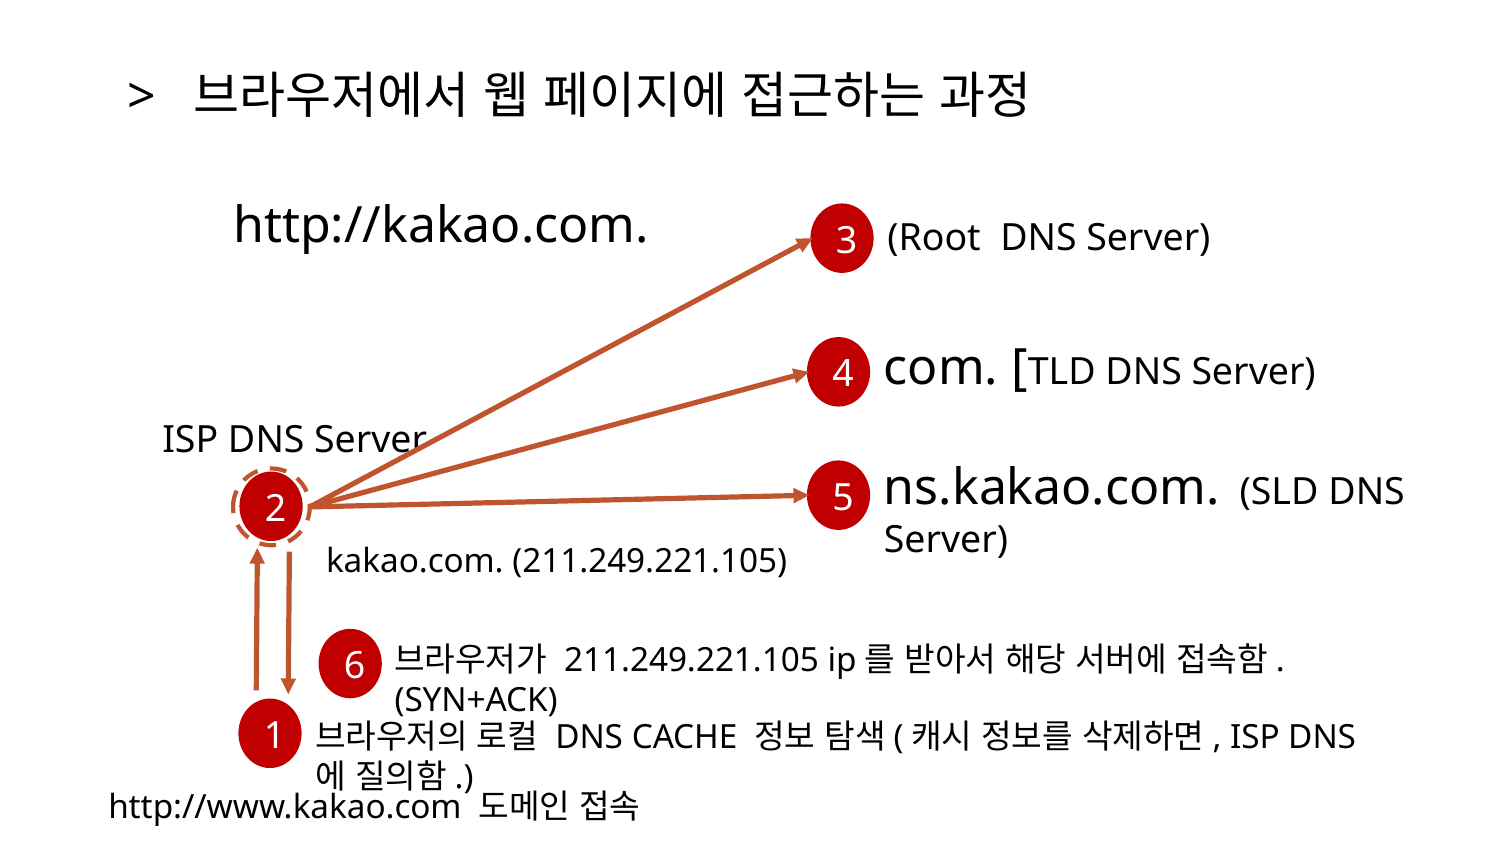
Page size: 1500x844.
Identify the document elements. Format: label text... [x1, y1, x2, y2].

text_box 1 [238, 698, 300, 769]
text_box ns.kakao.com. (SLD DNS Server) [869, 447, 1500, 568]
text_box ISP DNS Server [147, 407, 303, 468]
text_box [309, 371, 810, 494]
text_box 3 [810, 203, 874, 273]
text_box com. [TLD DNS Server) [869, 327, 1437, 403]
text_box http://www.kakao.com 도메인 접속 [93, 778, 839, 833]
text_box 6 [318, 628, 379, 699]
text_box 브라우저의 로컬 DNS CACHE 정보 탐색(캐시 정보를 삭제하면, ISP DNS에 질의함.) [300, 708, 1407, 803]
text_box 4 [817, 337, 871, 407]
text_box > 브라우저에서 웹 페이지에 접근하는 과정 [112, 20, 1047, 131]
text_box . (Root DNS Server) [839, 193, 1490, 269]
text_box kakao.com. (211.249.221.105) [311, 531, 823, 587]
text_box 5 [813, 460, 871, 530]
text_box [230, 466, 311, 548]
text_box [309, 237, 813, 373]
text_box 브라우저가 211.249.221.105 ip를 받아서 해당 서버에 접속함.(SYN+ACK) [379, 630, 1458, 726]
text_box http://kakao.com. [218, 185, 786, 261]
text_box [309, 494, 810, 508]
